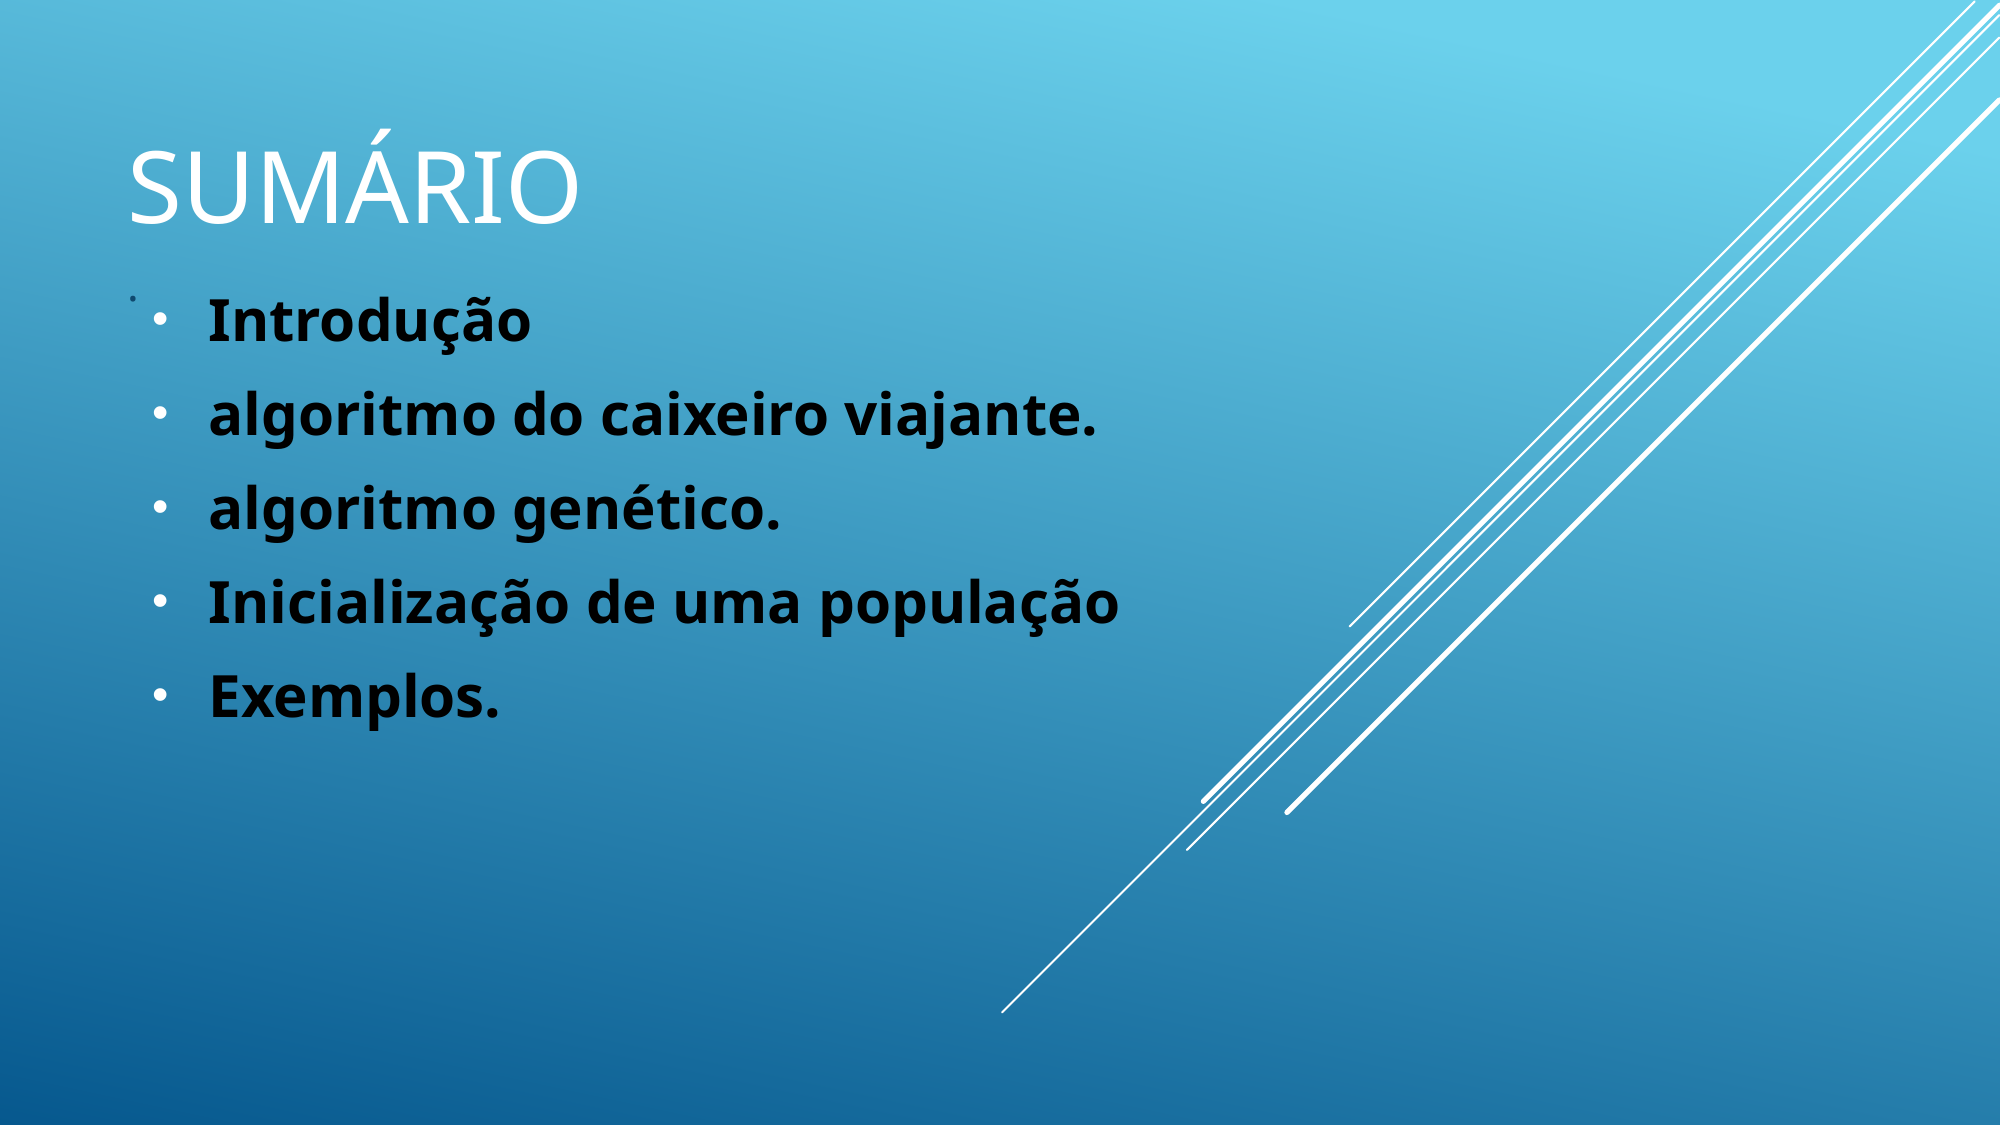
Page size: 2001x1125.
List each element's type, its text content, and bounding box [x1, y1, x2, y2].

title Sumário [112, 112, 1425, 251]
text_box Introdução algoritmo do caixeiro viajante. algoritmo genético. Inicialização de uma população Exemplos. [137, 275, 1668, 975]
subtitle . [112, 250, 1163, 950]
